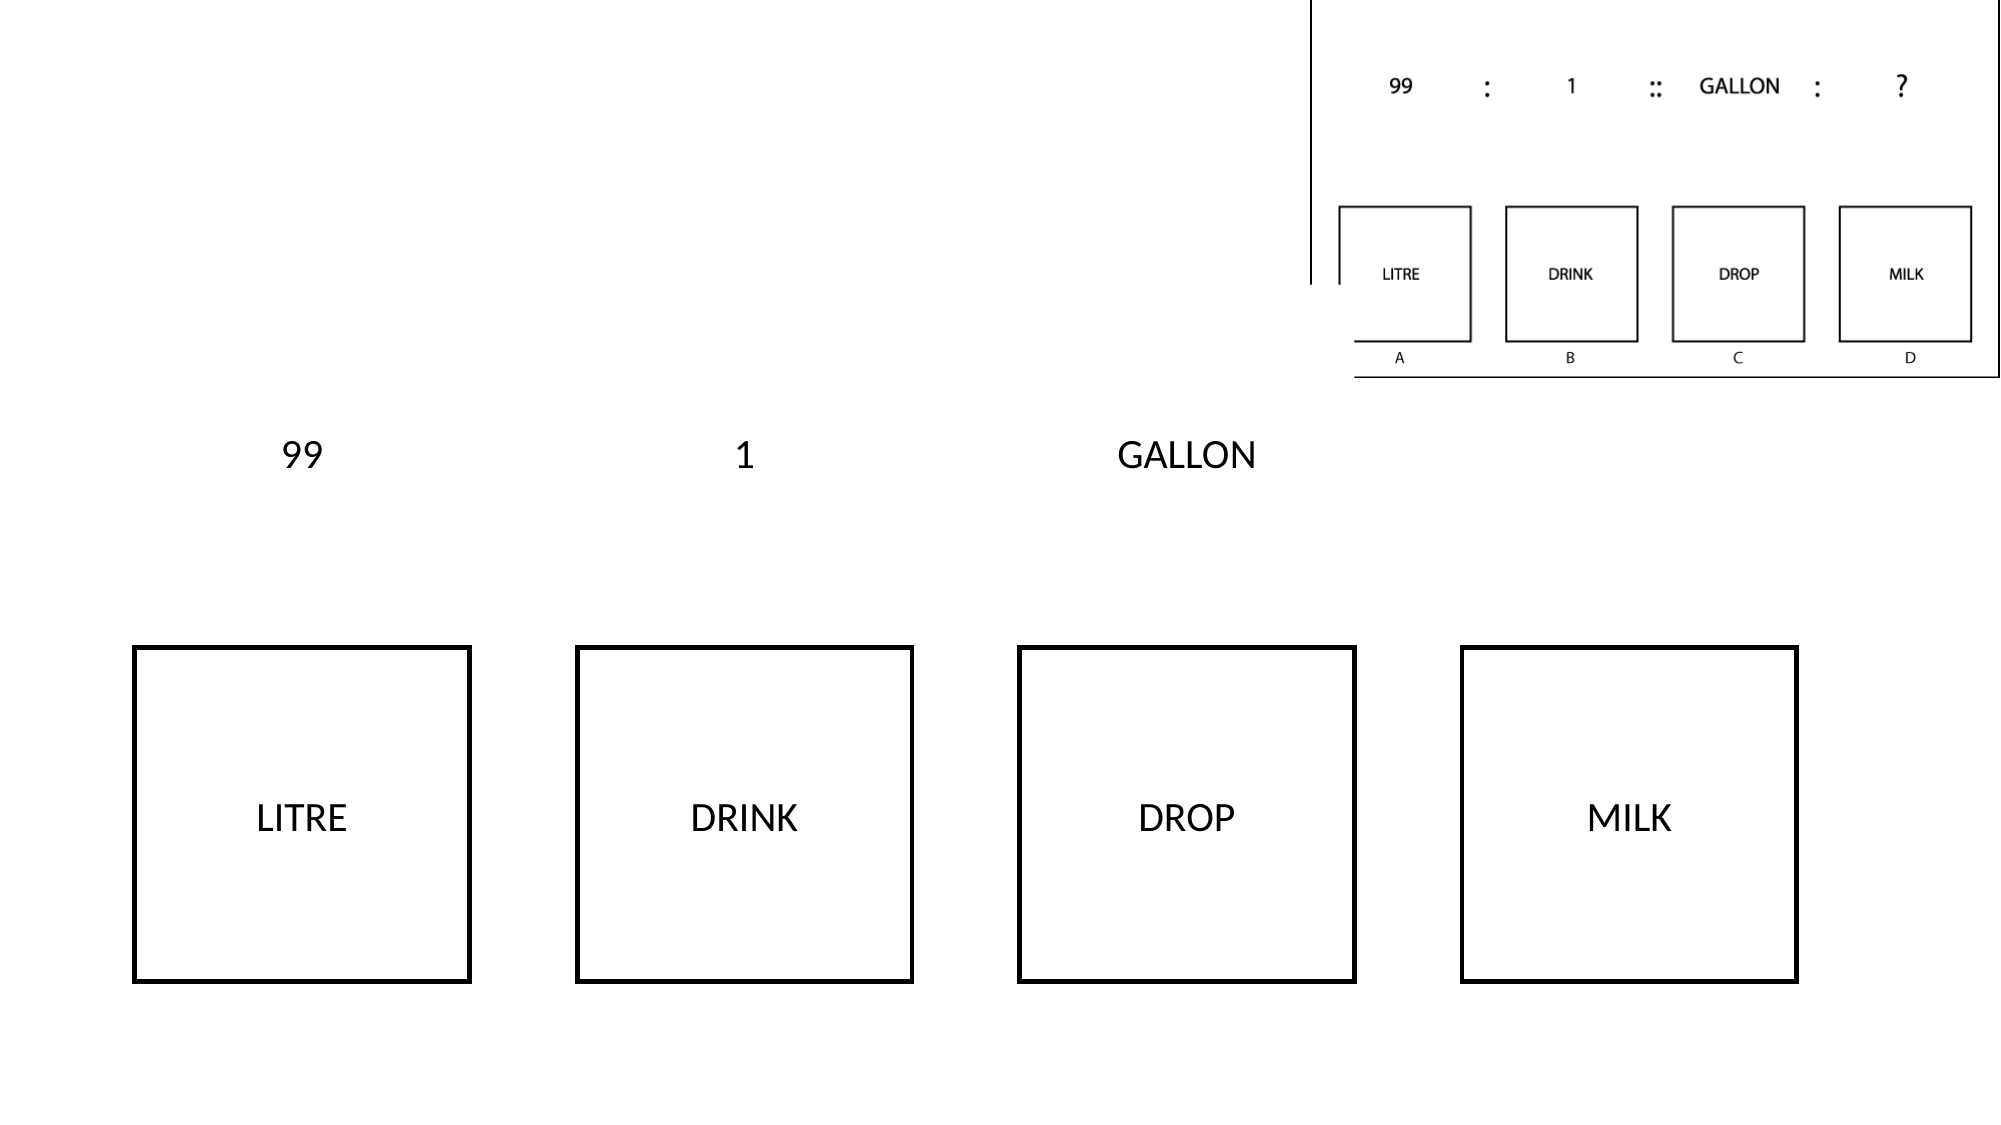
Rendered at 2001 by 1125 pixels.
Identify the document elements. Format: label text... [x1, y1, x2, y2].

text_box 99 [134, 284, 471, 620]
text_box MILK [1461, 646, 1798, 982]
text_box 1 [576, 284, 913, 620]
text_box GALLON [1019, 284, 1355, 620]
text_box DROP [1019, 646, 1355, 982]
text_box DRINK [576, 646, 913, 982]
picture [1310, 0, 2000, 378]
text_box LITRE [134, 646, 471, 982]
